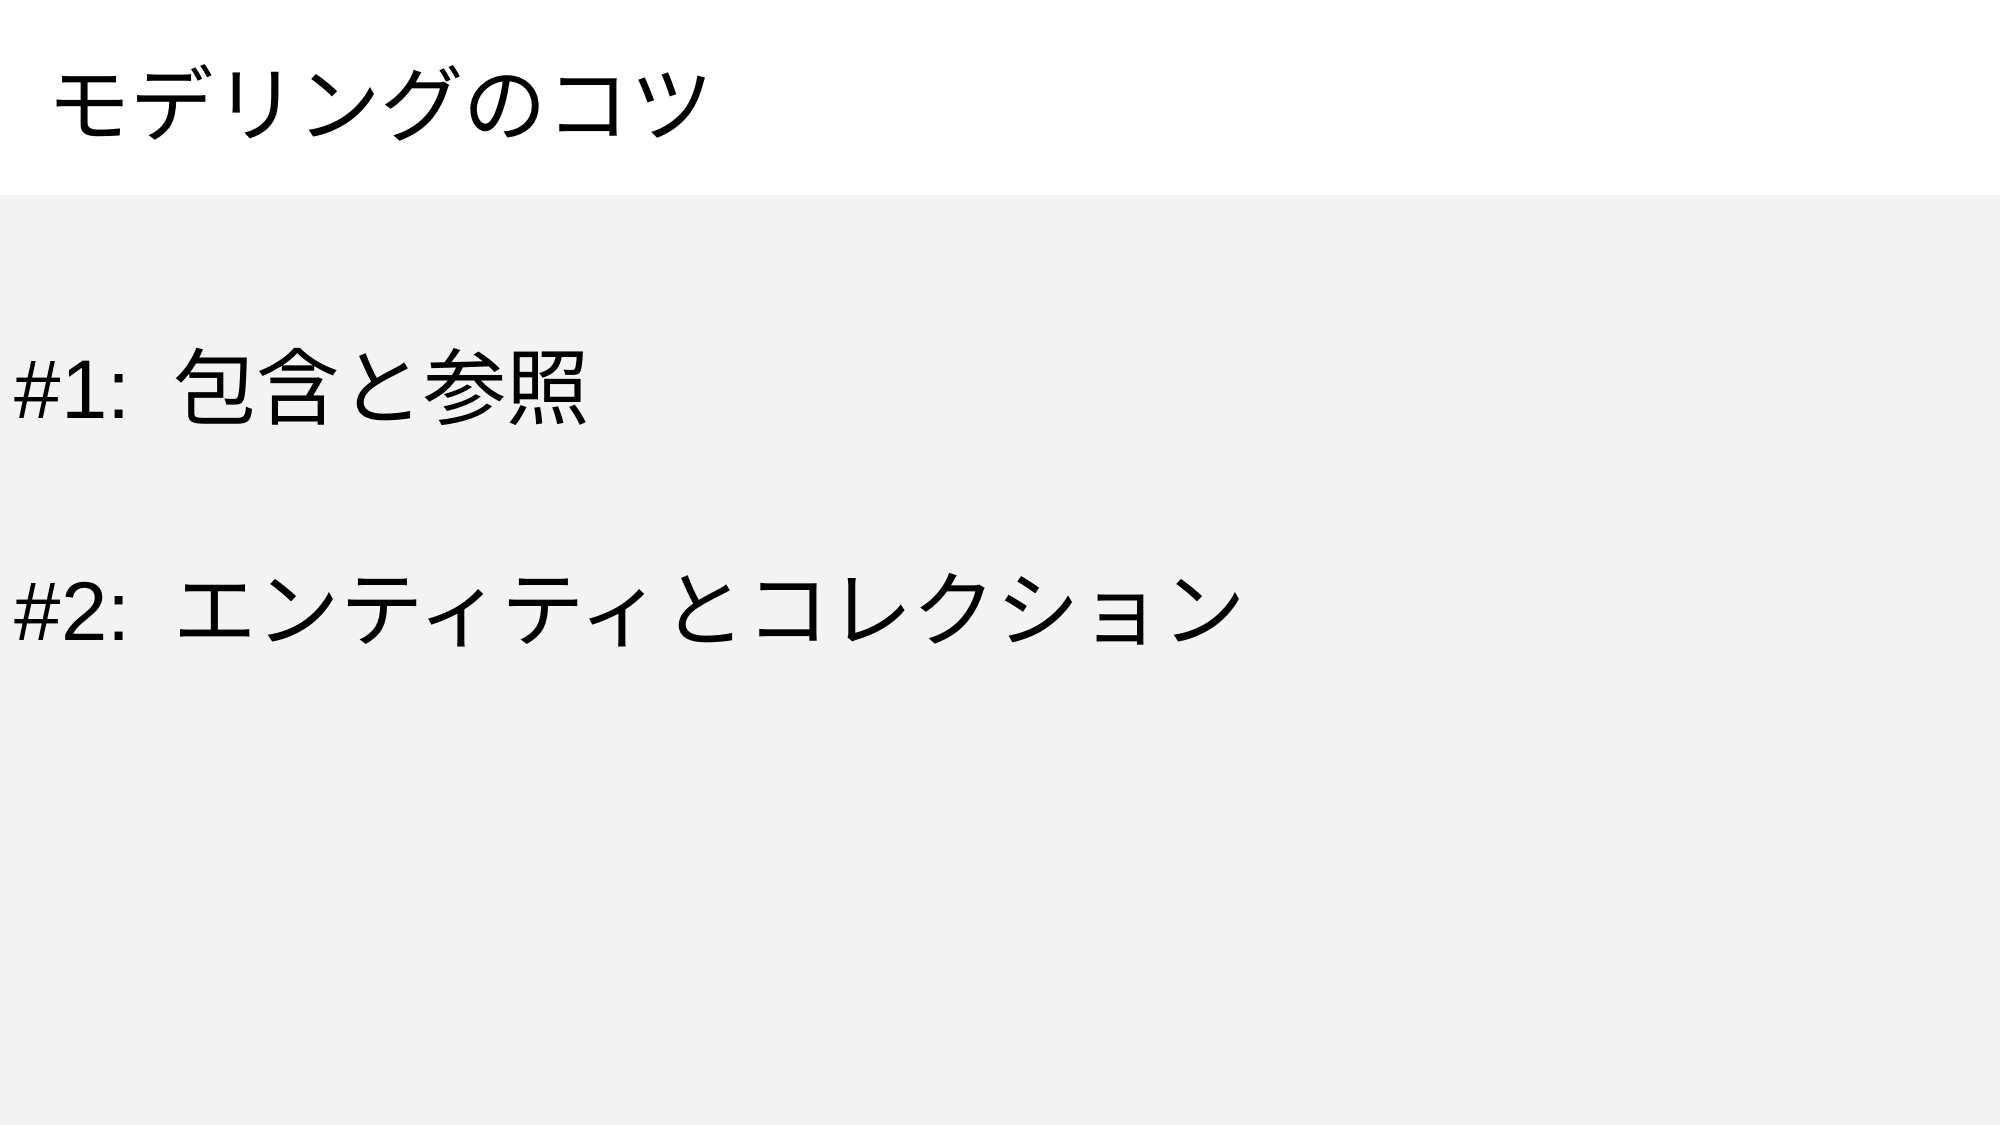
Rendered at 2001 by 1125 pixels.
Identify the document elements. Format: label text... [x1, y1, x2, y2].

text_box モデリングのコツ [32, 0, 1758, 218]
text_box #1: 包含と参照 #2: エンティティとコレクション [0, 339, 2000, 1005]
